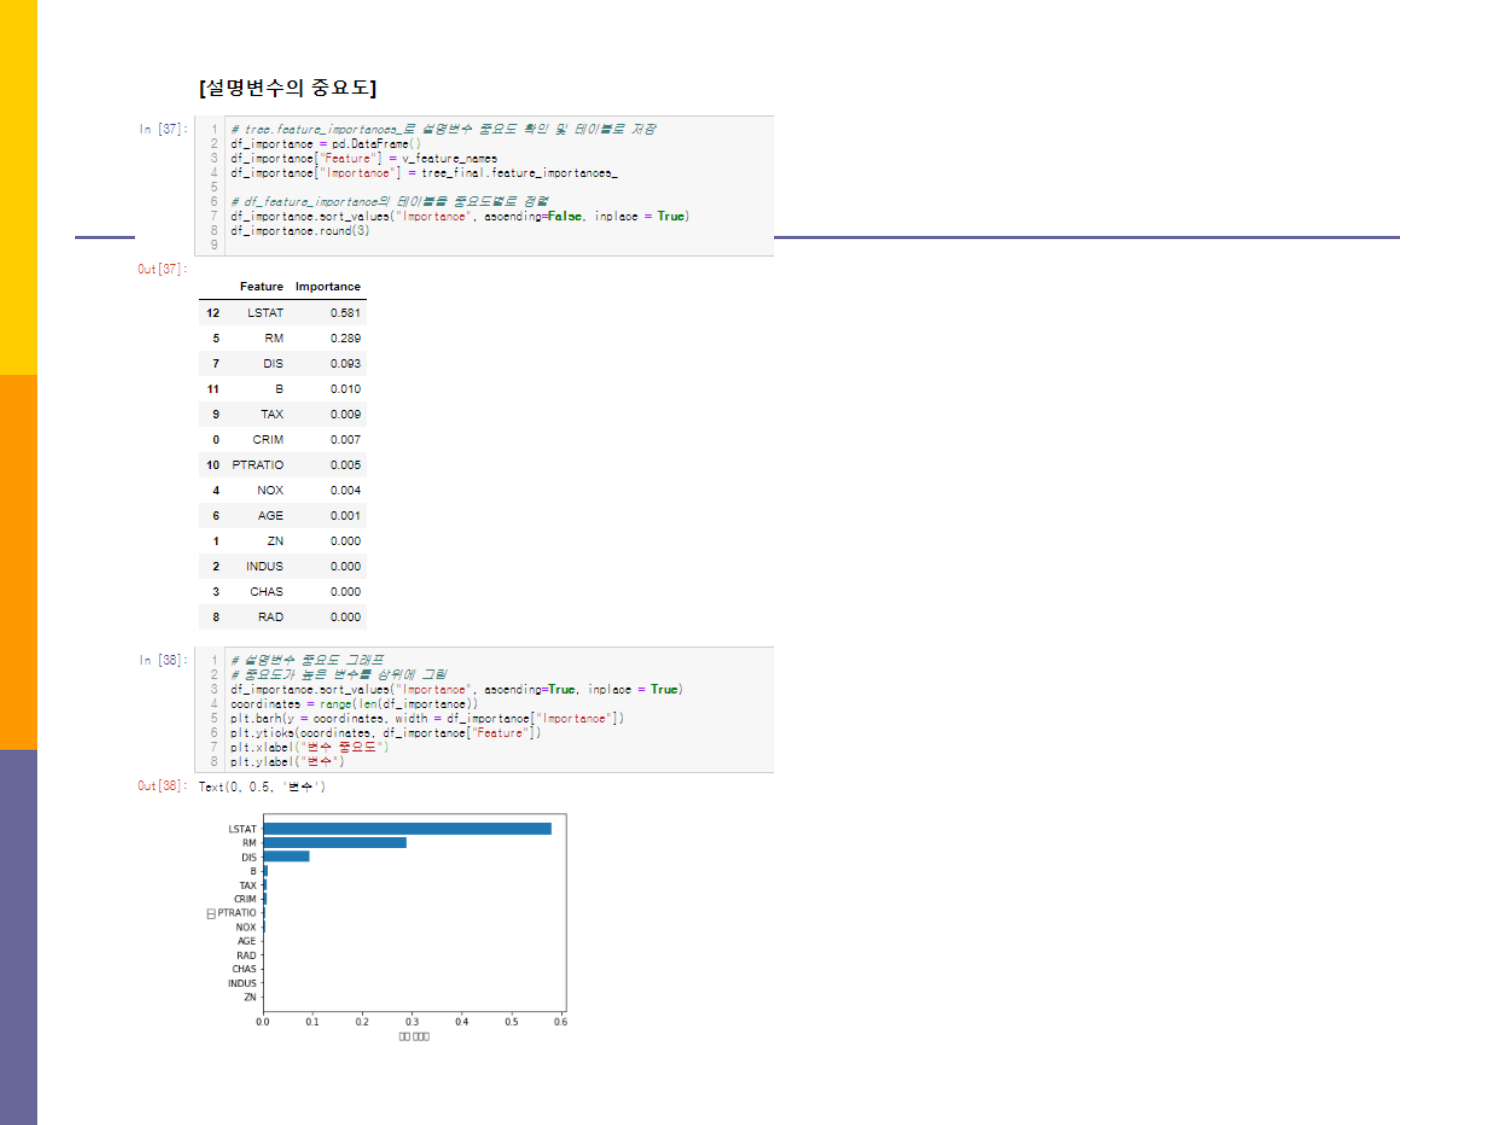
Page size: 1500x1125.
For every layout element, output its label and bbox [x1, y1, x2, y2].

list [135, 66, 774, 1063]
